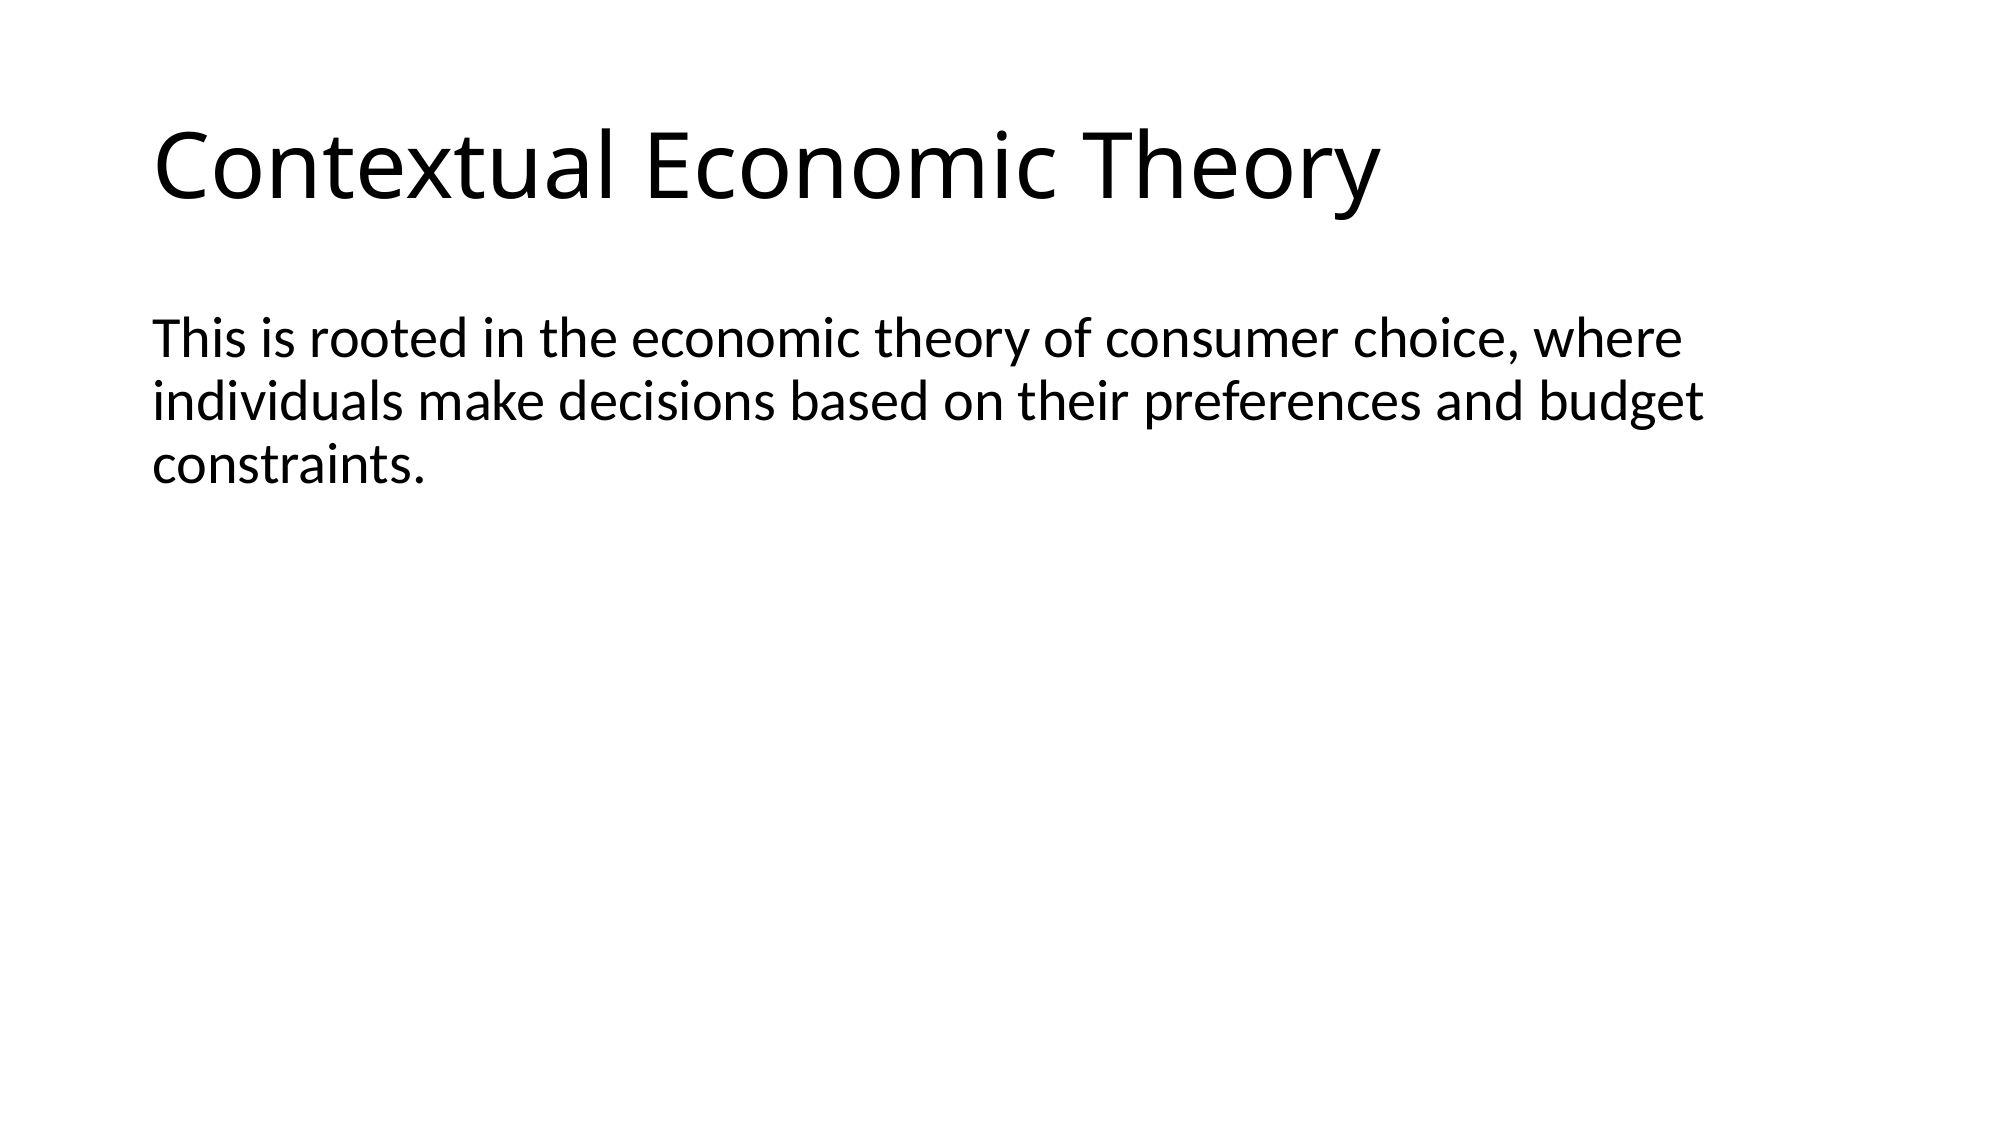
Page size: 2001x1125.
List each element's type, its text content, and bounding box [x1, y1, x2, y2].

list This is rooted in the economic theory of consumer choice, where individuals make decisions based on their preferences and budget constraints. [137, 299, 1863, 1014]
title Contextual Economic Theory [137, 59, 1863, 278]
